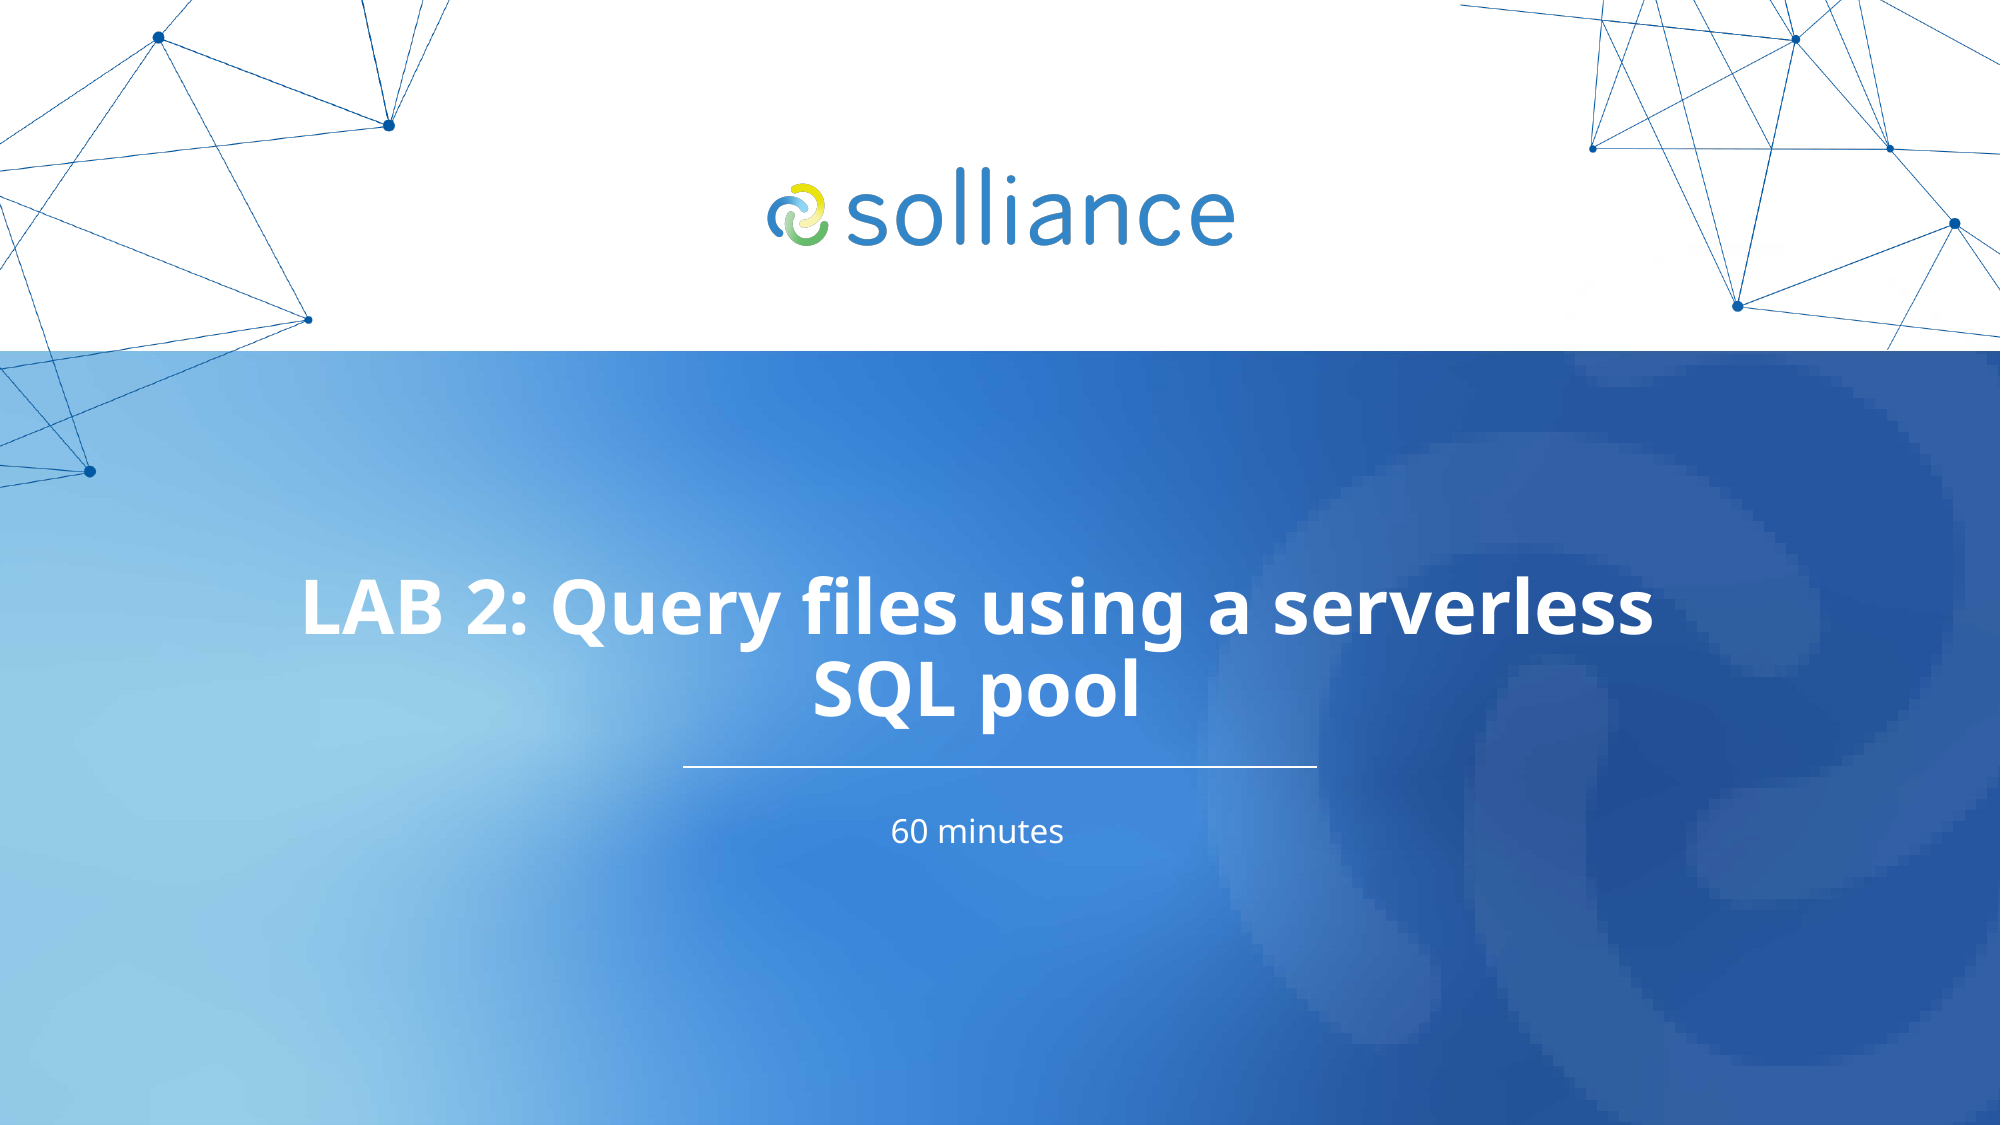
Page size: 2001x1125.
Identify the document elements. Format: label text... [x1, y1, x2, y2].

picture [0, 0, 2000, 1125]
title LAB 2: Query files using a serverless SQL pool [227, 560, 1728, 741]
subtitle 60 minutes [227, 794, 1728, 882]
